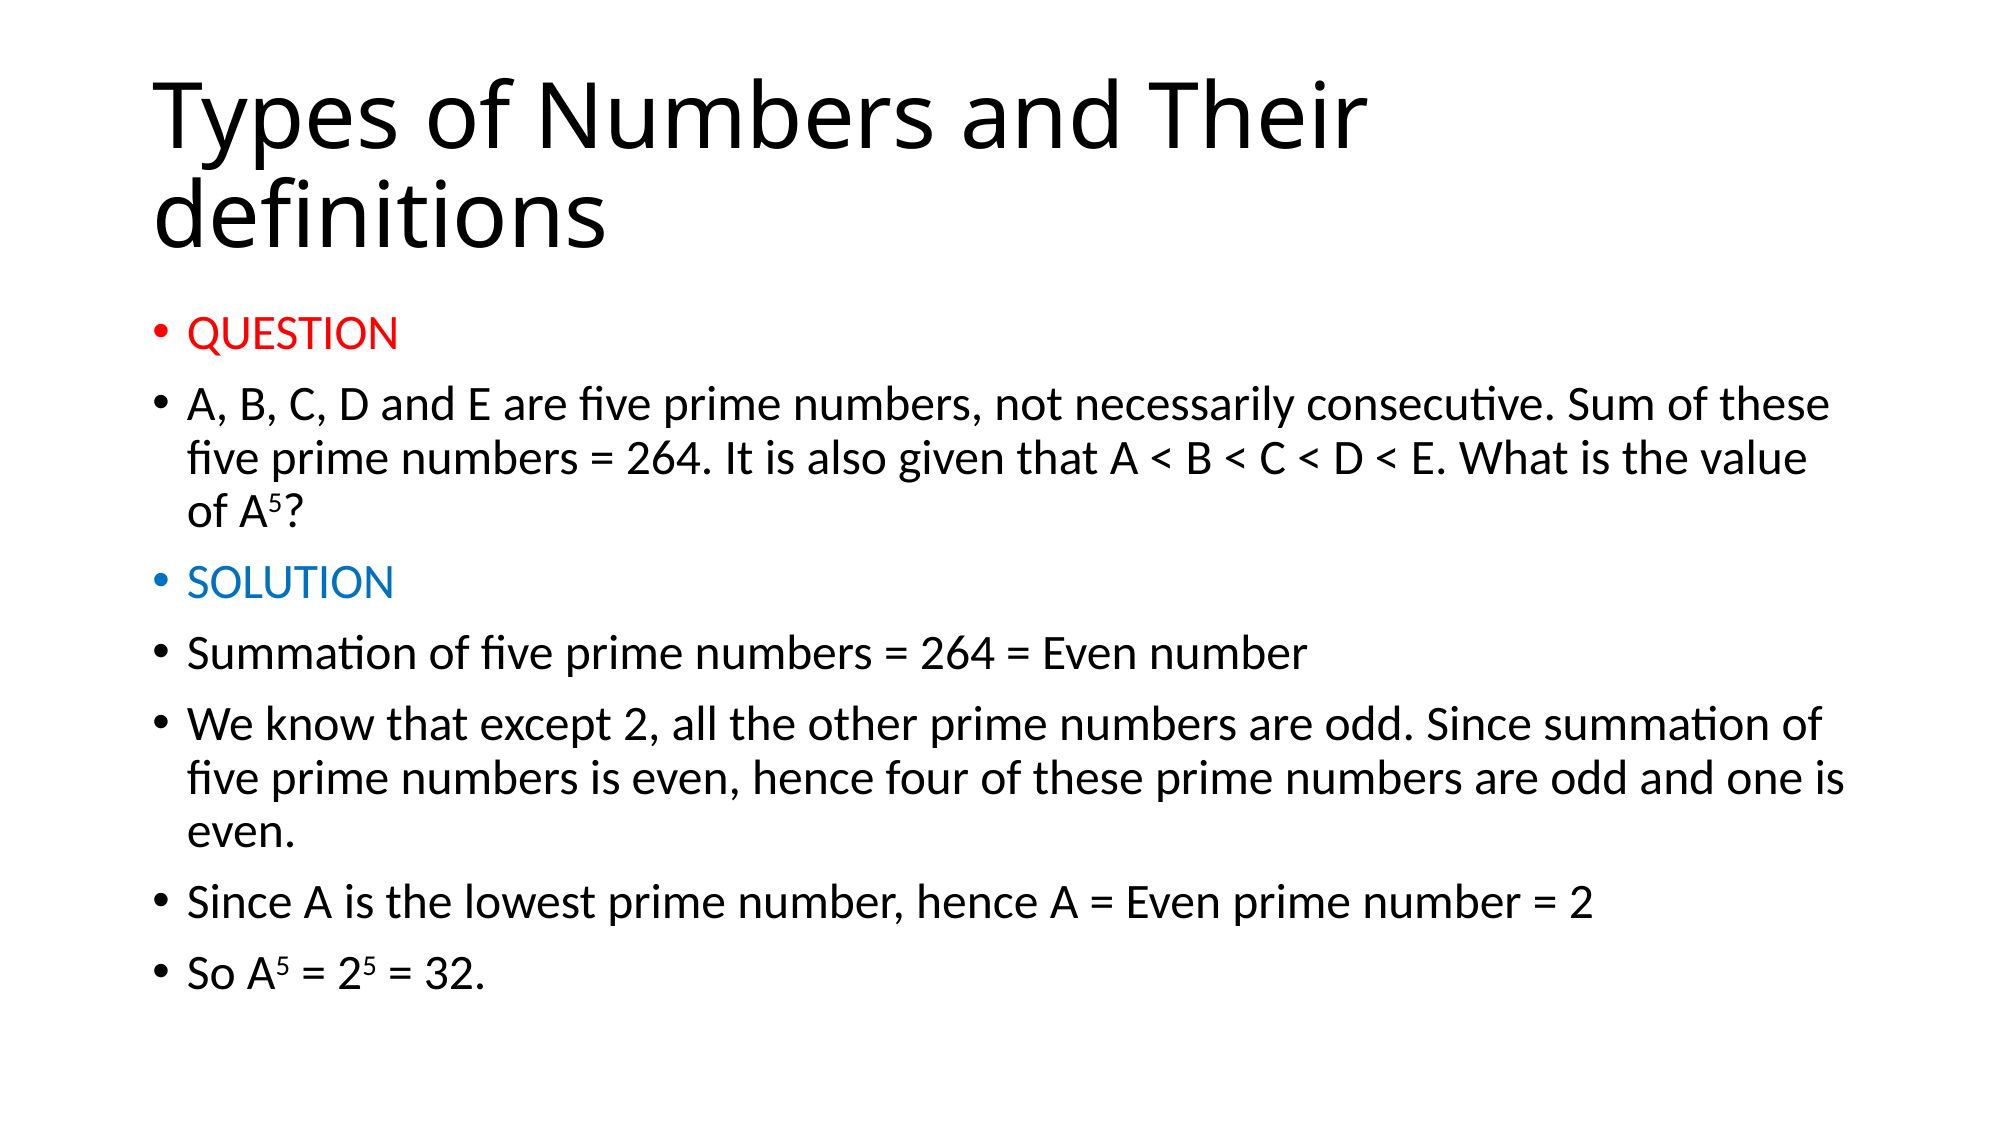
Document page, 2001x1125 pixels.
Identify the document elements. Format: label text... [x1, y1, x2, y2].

list QUESTION A, B, C, D and E are five prime numbers, not necessarily consecutive. Sum of these five prime numbers = 264. It is also given that A < B < C < D < E. What is the value of A5? SOLUTION Summation of five prime numbers = 264 = Even number We know that except 2, all the other prime numbers are odd. Since summation of five prime numbers is even, hence four of these prime numbers are odd and one is even. Since A is the lowest prime number, hence A = Even prime number = 2 So A5 = 25 = 32. [137, 299, 1863, 1014]
title Types of Numbers and Their definitions [137, 59, 1863, 278]
